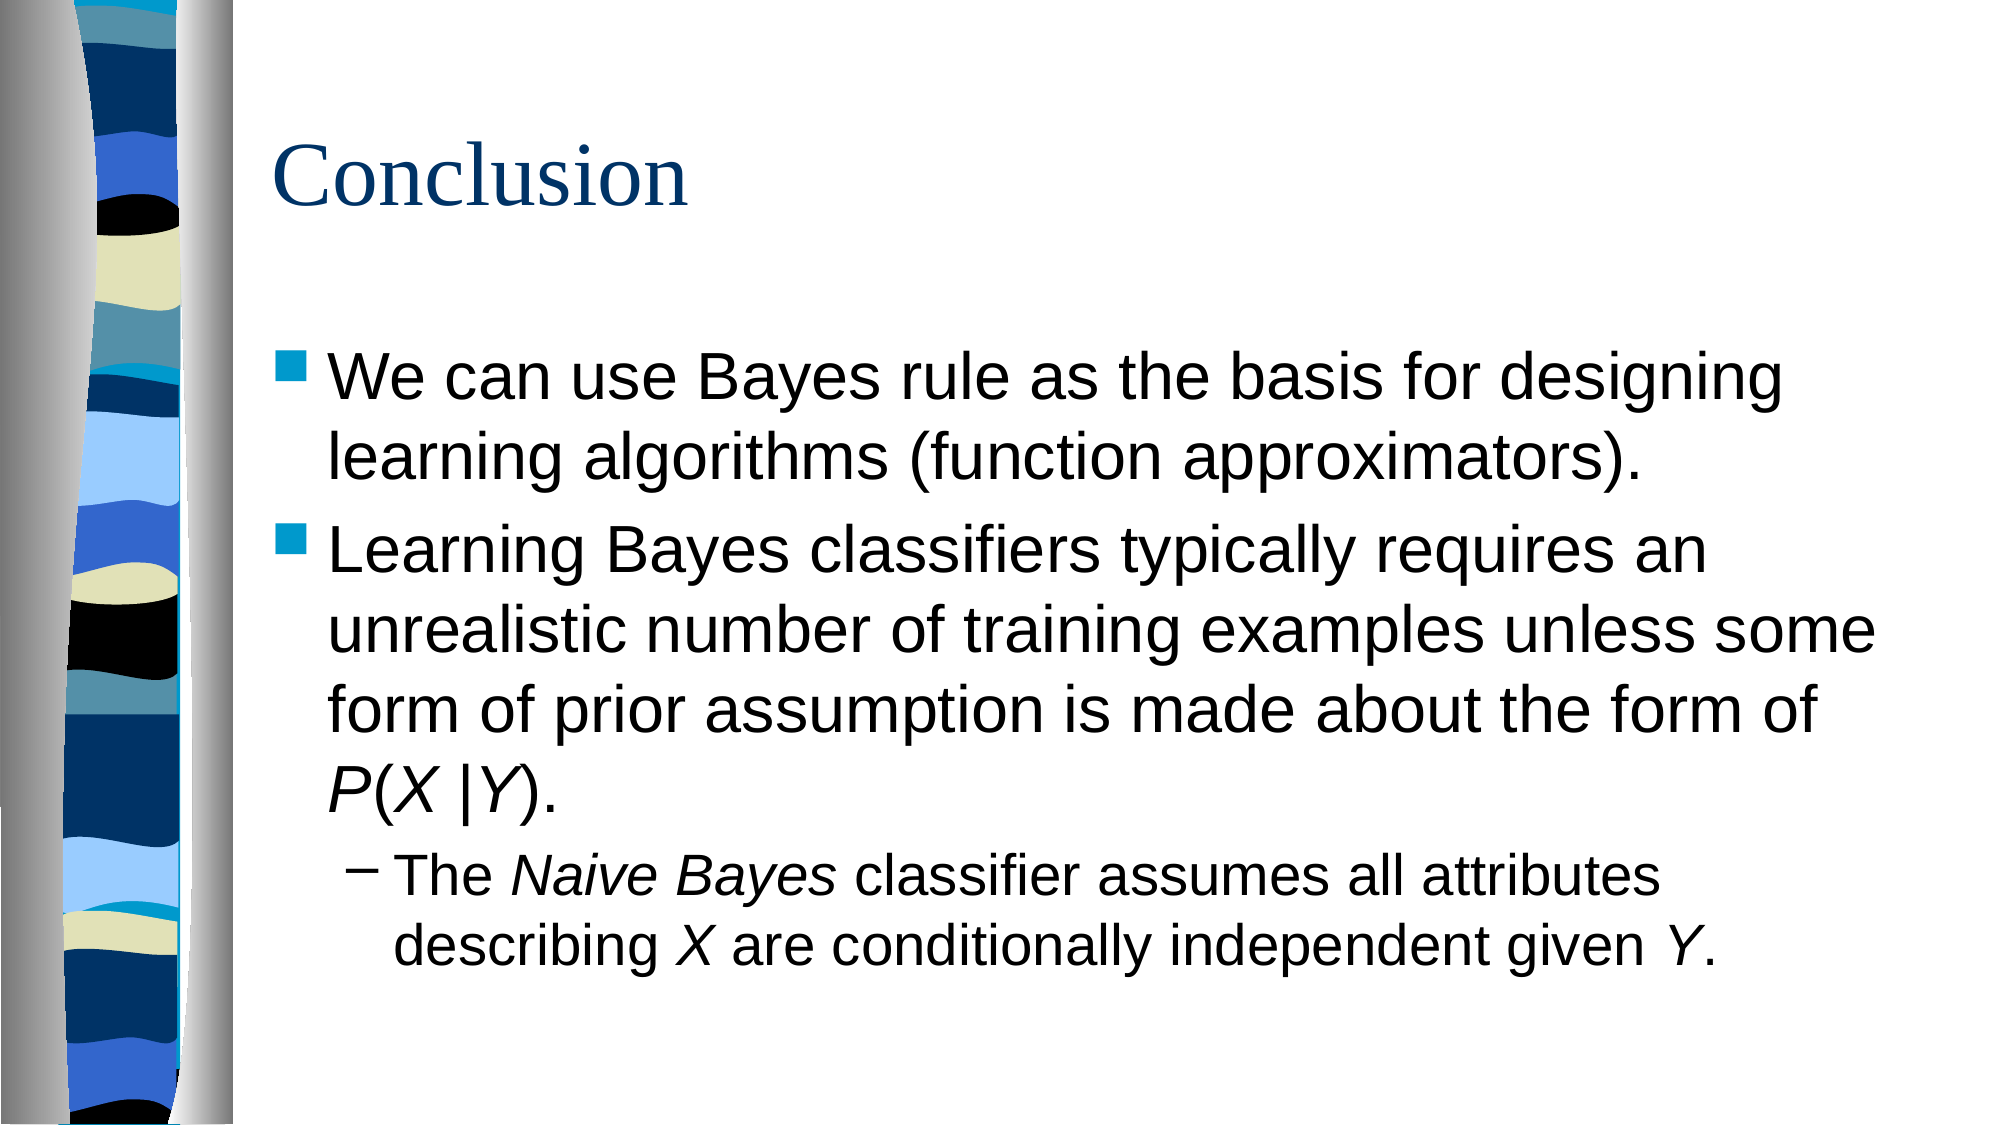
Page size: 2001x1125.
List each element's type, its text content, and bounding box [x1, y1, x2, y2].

list We can use Bayes rule as the basis for designing learning algorithms (function approximators). Learning Bayes classifiers typically requires an unrealistic number of training examples unless some form of prior assumption is made about the form of P(X |Y). The Naive Bayes classifier assumes all attributes describing X are conditionally independent given Y. [256, 324, 1957, 1001]
title Conclusion [256, 74, 1957, 263]
